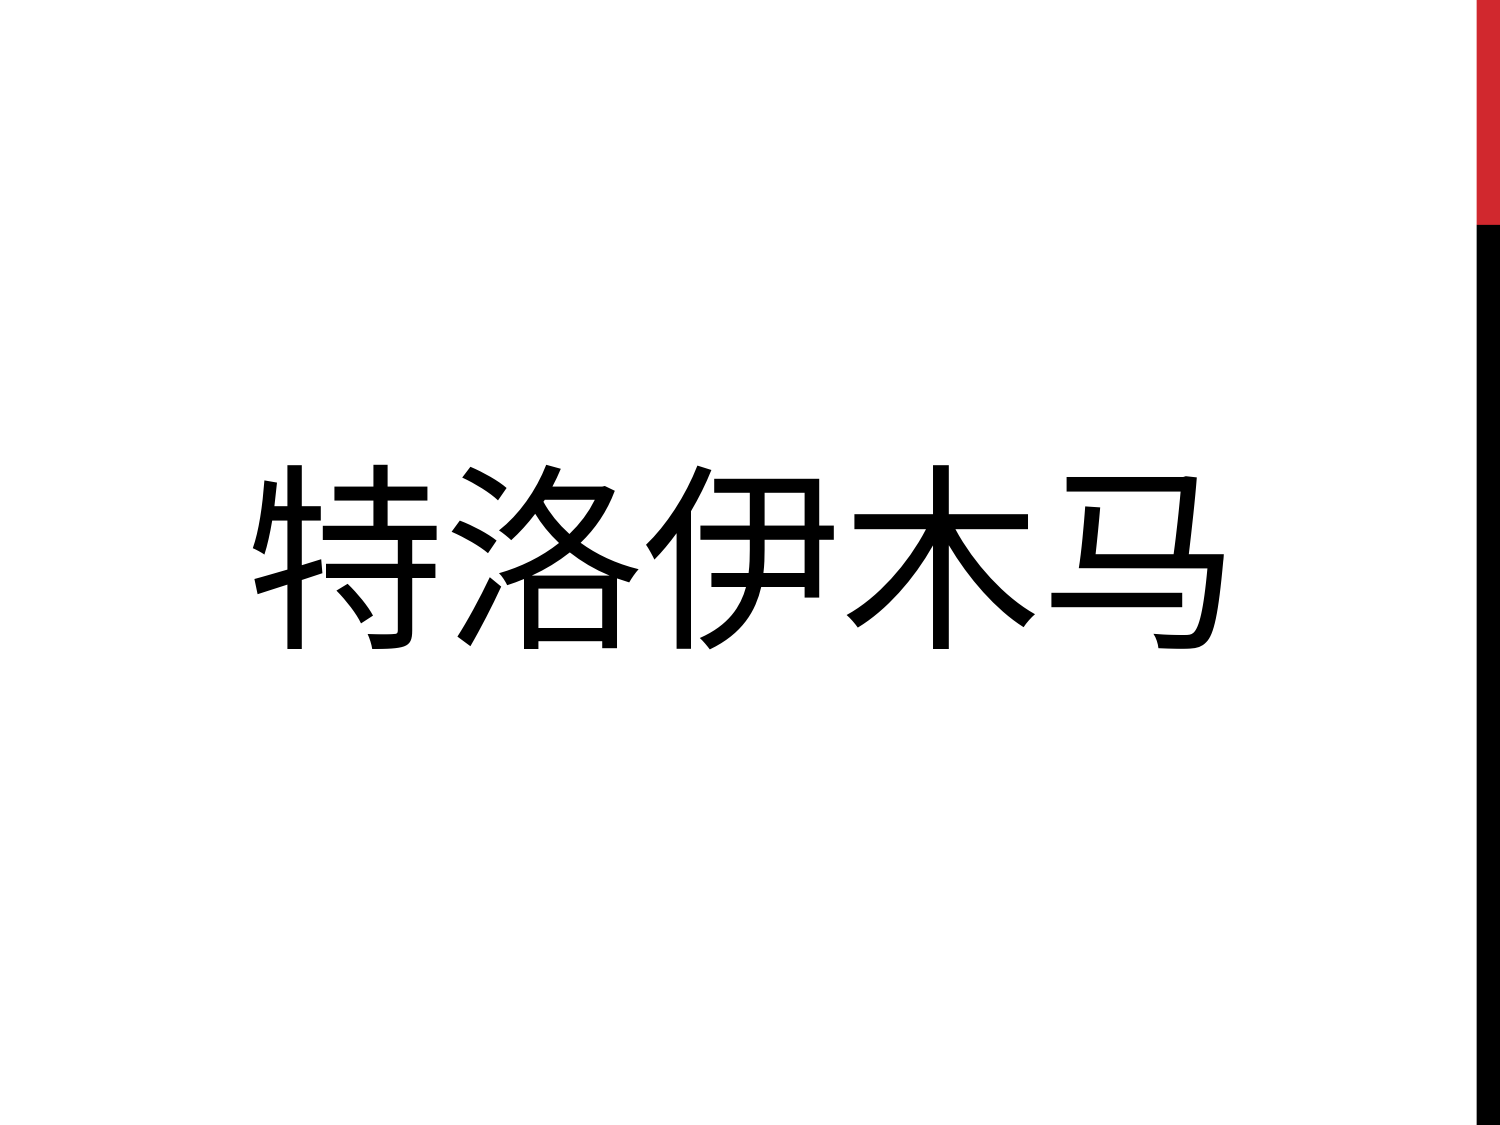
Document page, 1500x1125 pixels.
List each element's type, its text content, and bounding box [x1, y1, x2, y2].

title 特洛伊木马 [230, 456, 1294, 682]
